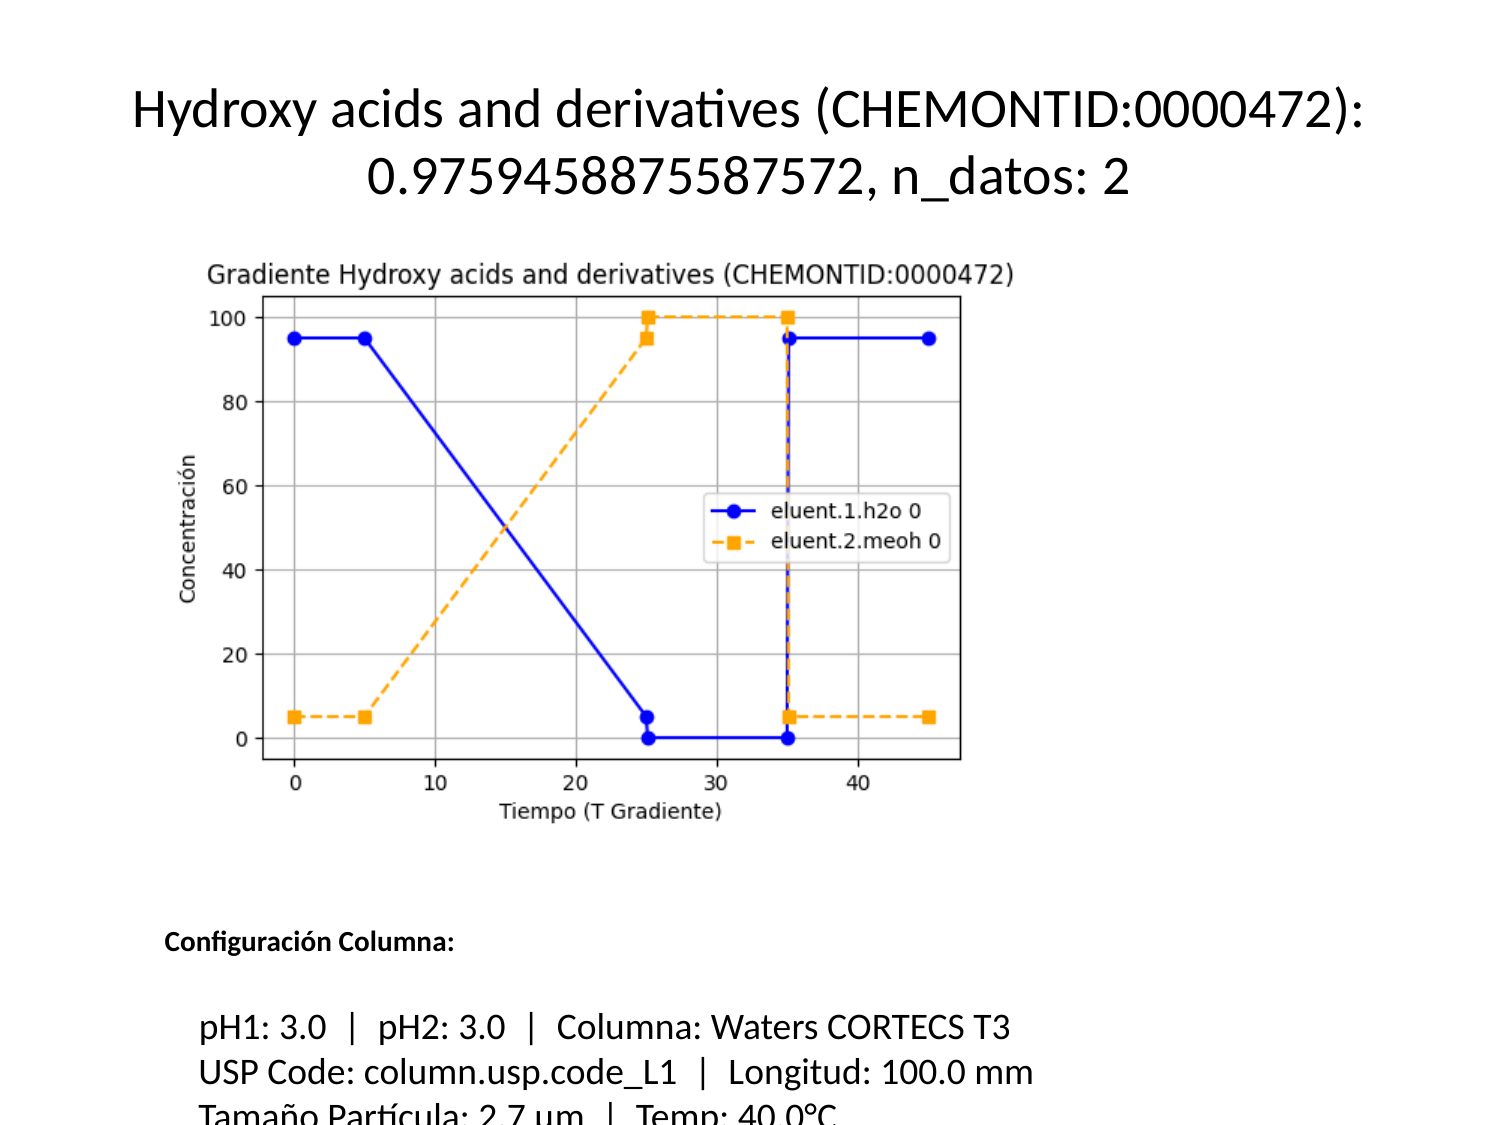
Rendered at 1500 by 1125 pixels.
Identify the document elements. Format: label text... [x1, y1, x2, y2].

picture [149, 224, 1051, 826]
title Hydroxy acids and derivatives (CHEMONTID:0000472): 0.9759458875587572, n_datos: 2 [75, 45, 1425, 233]
text_box Configuración Columna: pH1: 3.0 | pH2: 3.0 | Columna: Waters CORTECS T3 USP Code: column.usp.code_L1 | Longitud: 100.0 mm Tamaño Partícula: 2.7 µm | Temp: 40.0°C Flujo: 0.2 mL/min | T0: 1.1025 min [149, 869, 1051, 1125]
